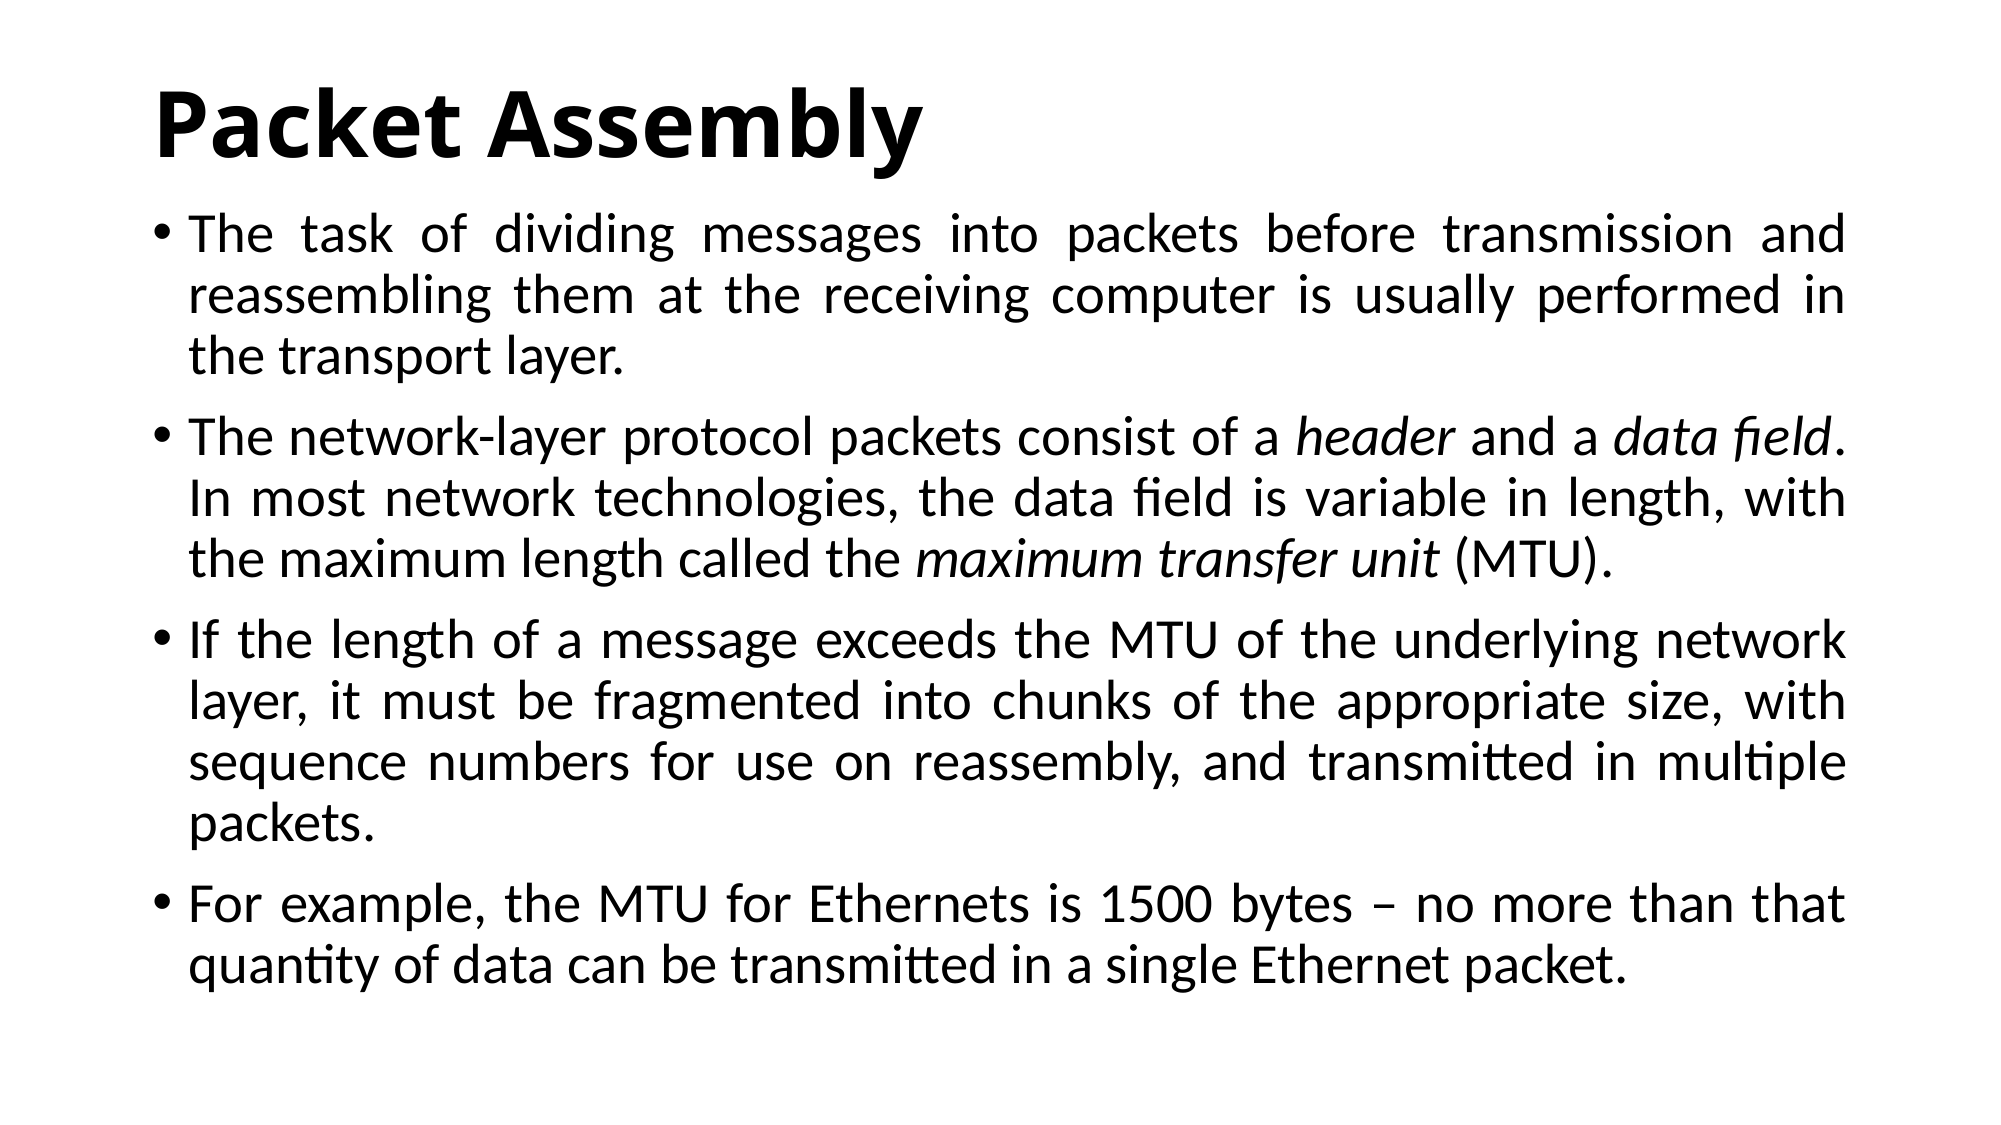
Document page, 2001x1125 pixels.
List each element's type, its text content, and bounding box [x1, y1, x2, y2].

title Packet Assembly [137, 59, 1863, 196]
list The task of dividing messages into packets before transmission and reassembling them at the receiving computer is usually performed in the transport layer. The network-layer protocol packets consist of a header and a data field. In most network technologies, the data field is variable in length, with the maximum length called the maximum transfer unit (MTU). If the length of a message exceeds the MTU of the underlying network layer, it must be fragmented into chunks of the appropriate size, with sequence numbers for use on reassembly, and transmitted in multiple packets. For example, the MTU for Ethernets is 1500 bytes – no more than that quantity of data can be transmitted in a single Ethernet packet. [137, 196, 1863, 1014]
